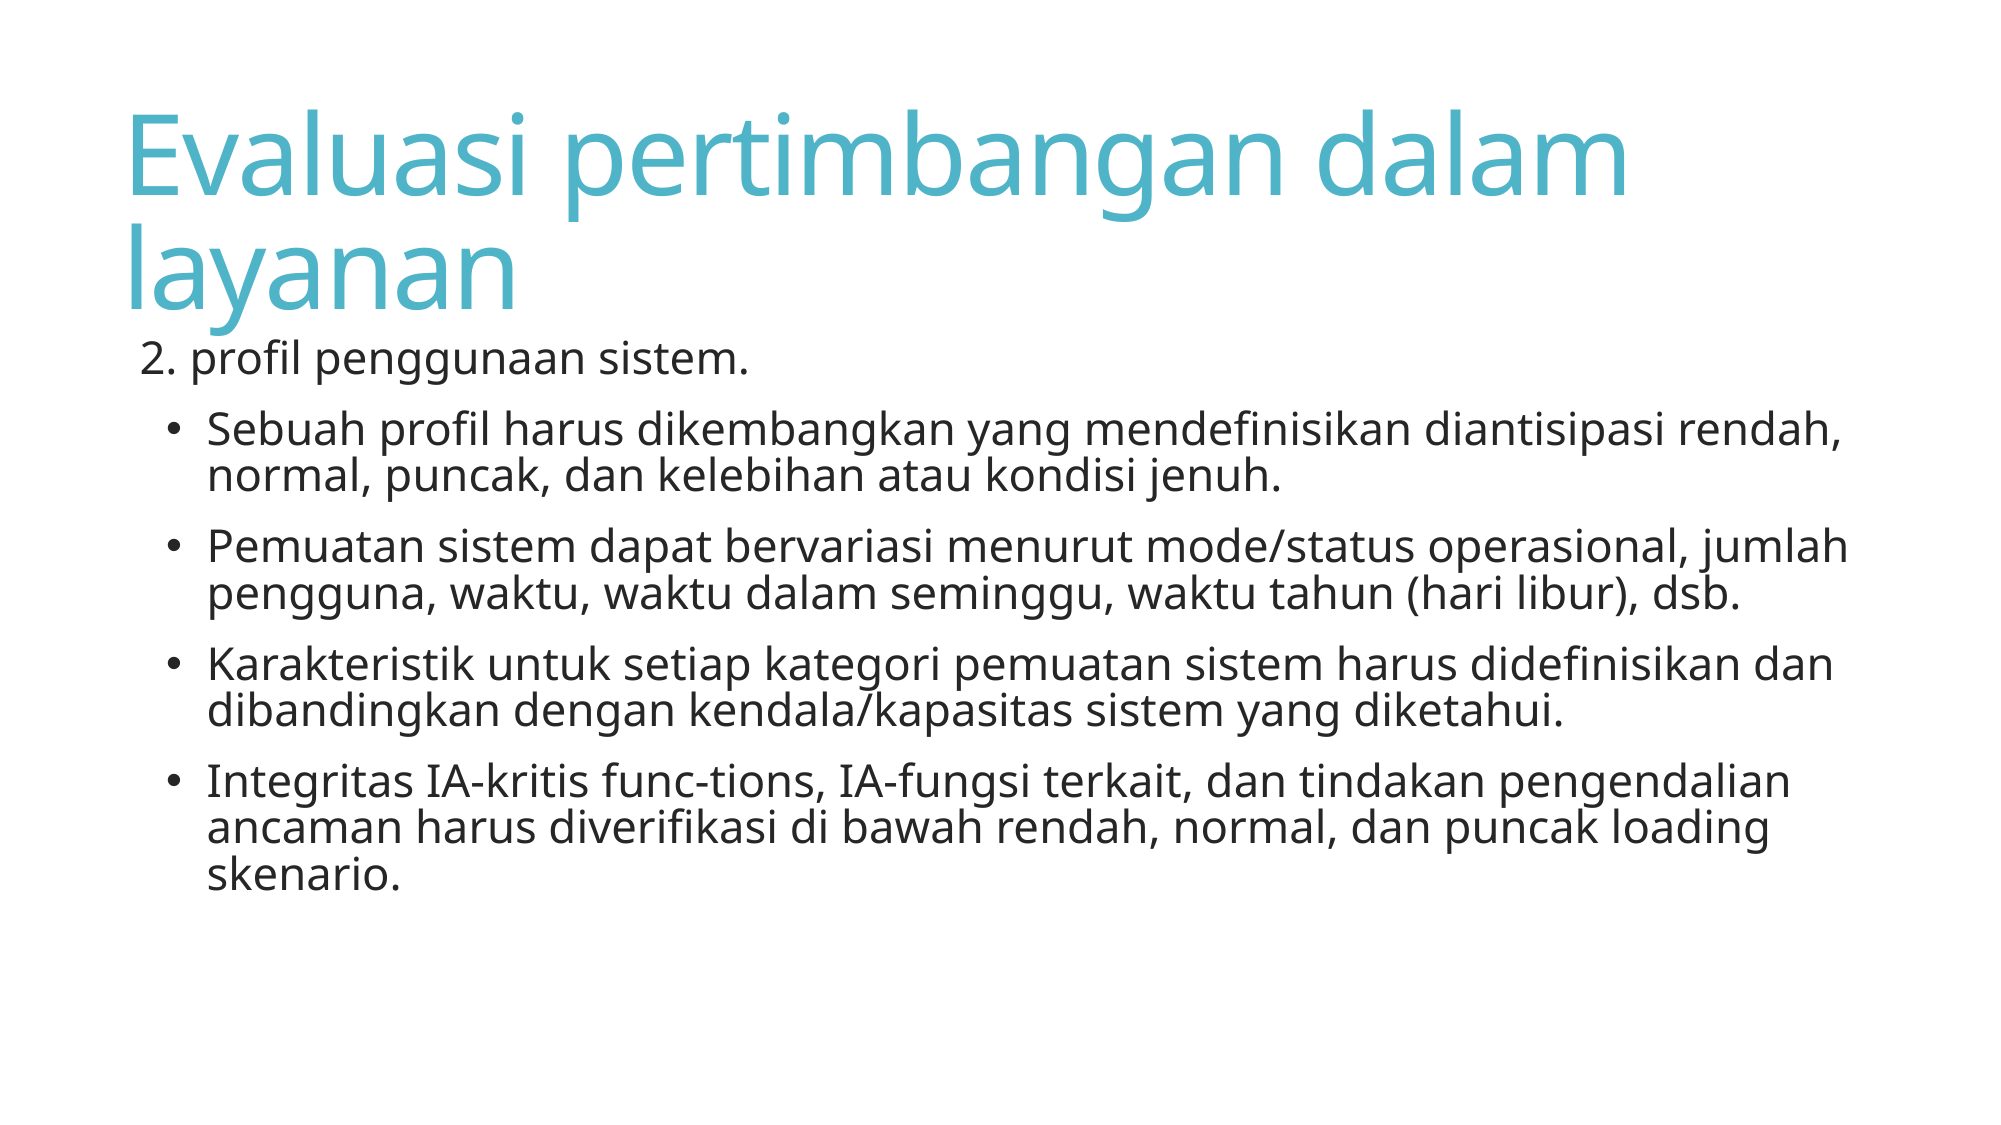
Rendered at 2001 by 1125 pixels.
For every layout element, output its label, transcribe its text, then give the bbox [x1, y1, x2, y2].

title Evaluasi pertimbangan dalam layanan [107, 81, 1875, 354]
list 2. profil penggunaan sistem. Sebuah profil harus dikembangkan yang mendefinisikan diantisipasi rendah, normal, puncak, dan kelebihan atau kondisi jenuh. Pemuatan sistem dapat bervariasi menurut mode/status operasional, jumlah pengguna, waktu, waktu dalam seminggu, waktu tahun (hari libur), dsb. Karakteristik untuk setiap kategori pemuatan sistem harus didefinisikan dan dibandingkan dengan kendala/kapasitas sistem yang diketahui. Integritas IA-kritis func-tions, IA-fungsi terkait, dan tindakan pengendalian ancaman harus diverifikasi di bawah rendah, normal, dan puncak loading skenario. [111, 329, 1876, 948]
